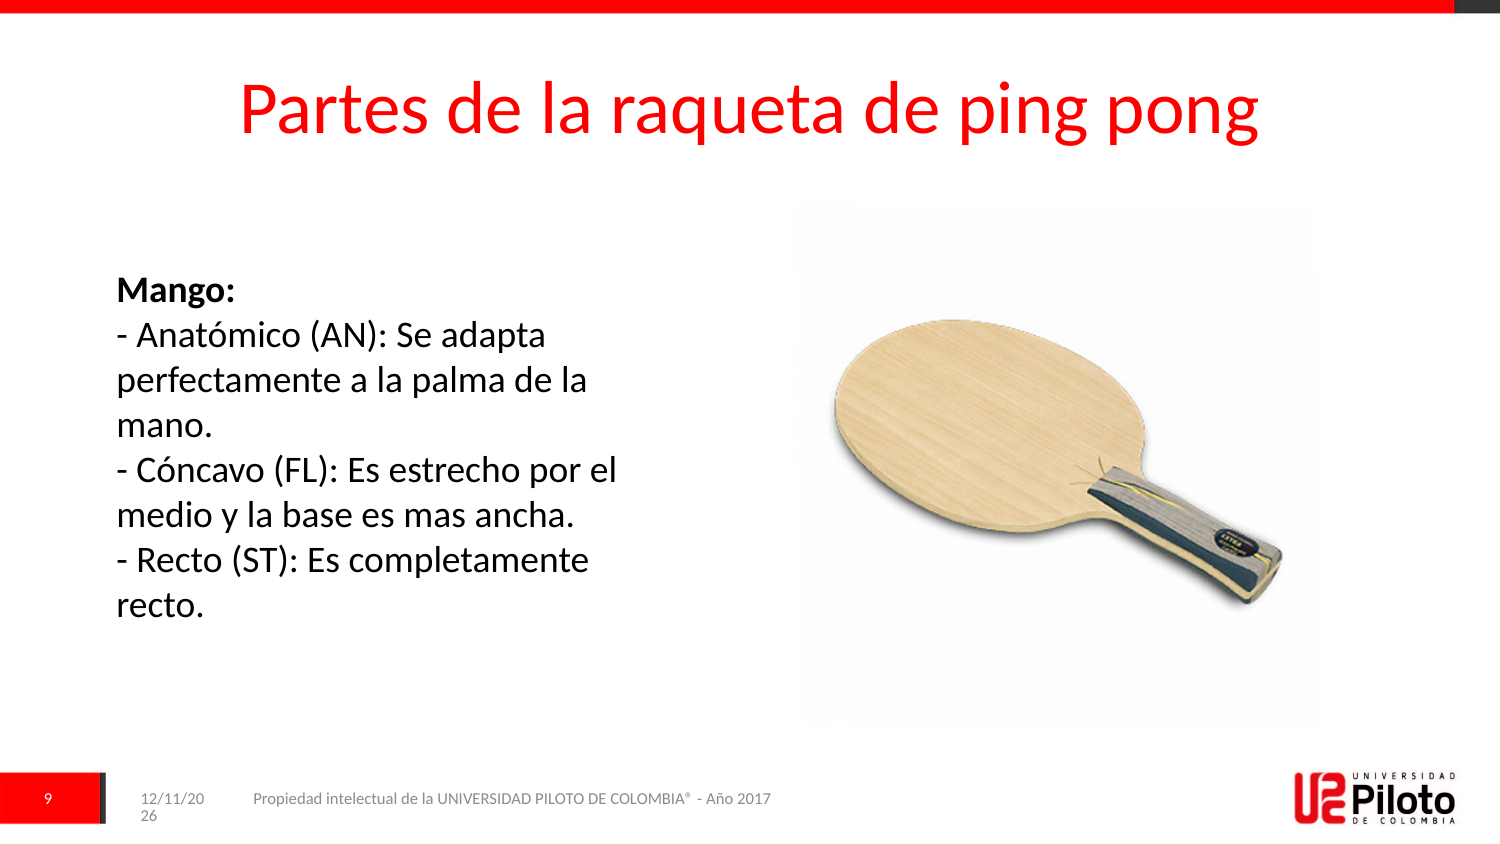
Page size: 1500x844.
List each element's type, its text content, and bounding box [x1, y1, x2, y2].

footer Propiedad intelectual de la UNIVERSIDAD PILOTO DE COLOMBIA® - Año 2017 [238, 775, 1157, 821]
text_box Mango: - Anatómico (AN): Se adapta perfectamente a la palma de la mano. - Cóncavo (FL): Es estrecho por el medio y la base es mas ancha. - Recto (ST): Es completamente recto. [101, 257, 698, 633]
slide_number 9 [3, 775, 94, 821]
title Partes de la raqueta de ping pong [75, 33, 1425, 175]
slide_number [125, 775, 224, 821]
picture [0, 0, 1500, 844]
